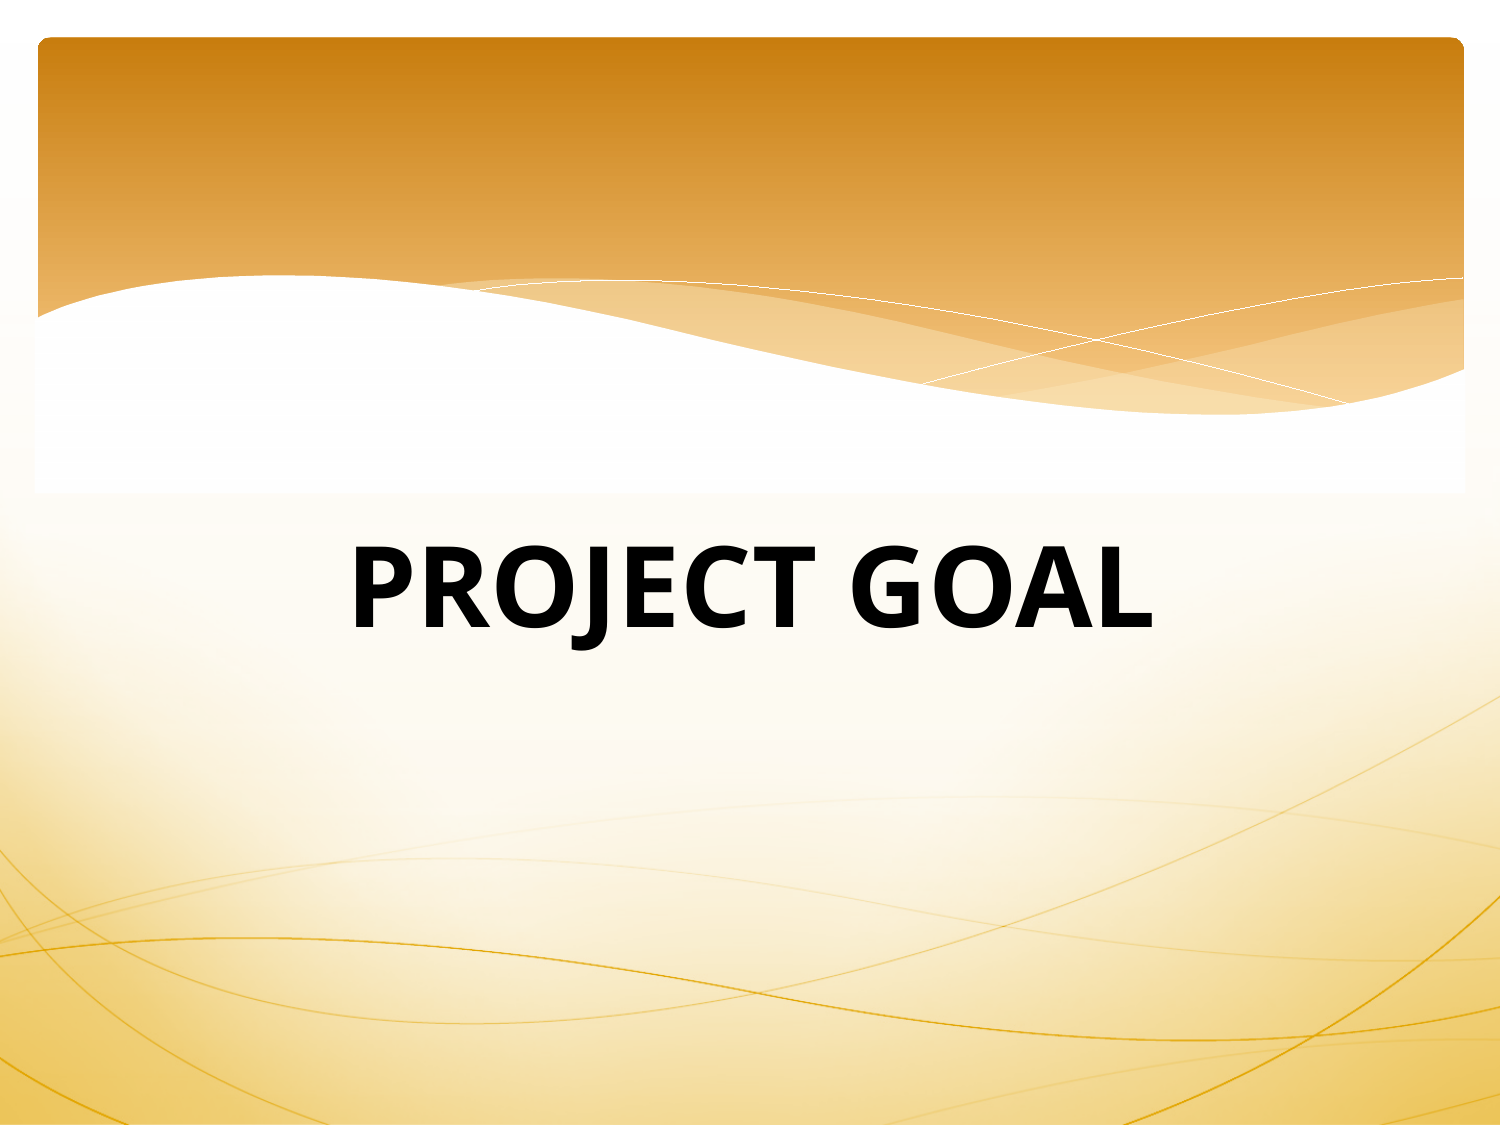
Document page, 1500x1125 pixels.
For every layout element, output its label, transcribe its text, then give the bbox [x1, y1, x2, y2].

text_box PROJECT GOAL [76, 479, 1427, 685]
picture [0, 0, 1500, 1125]
